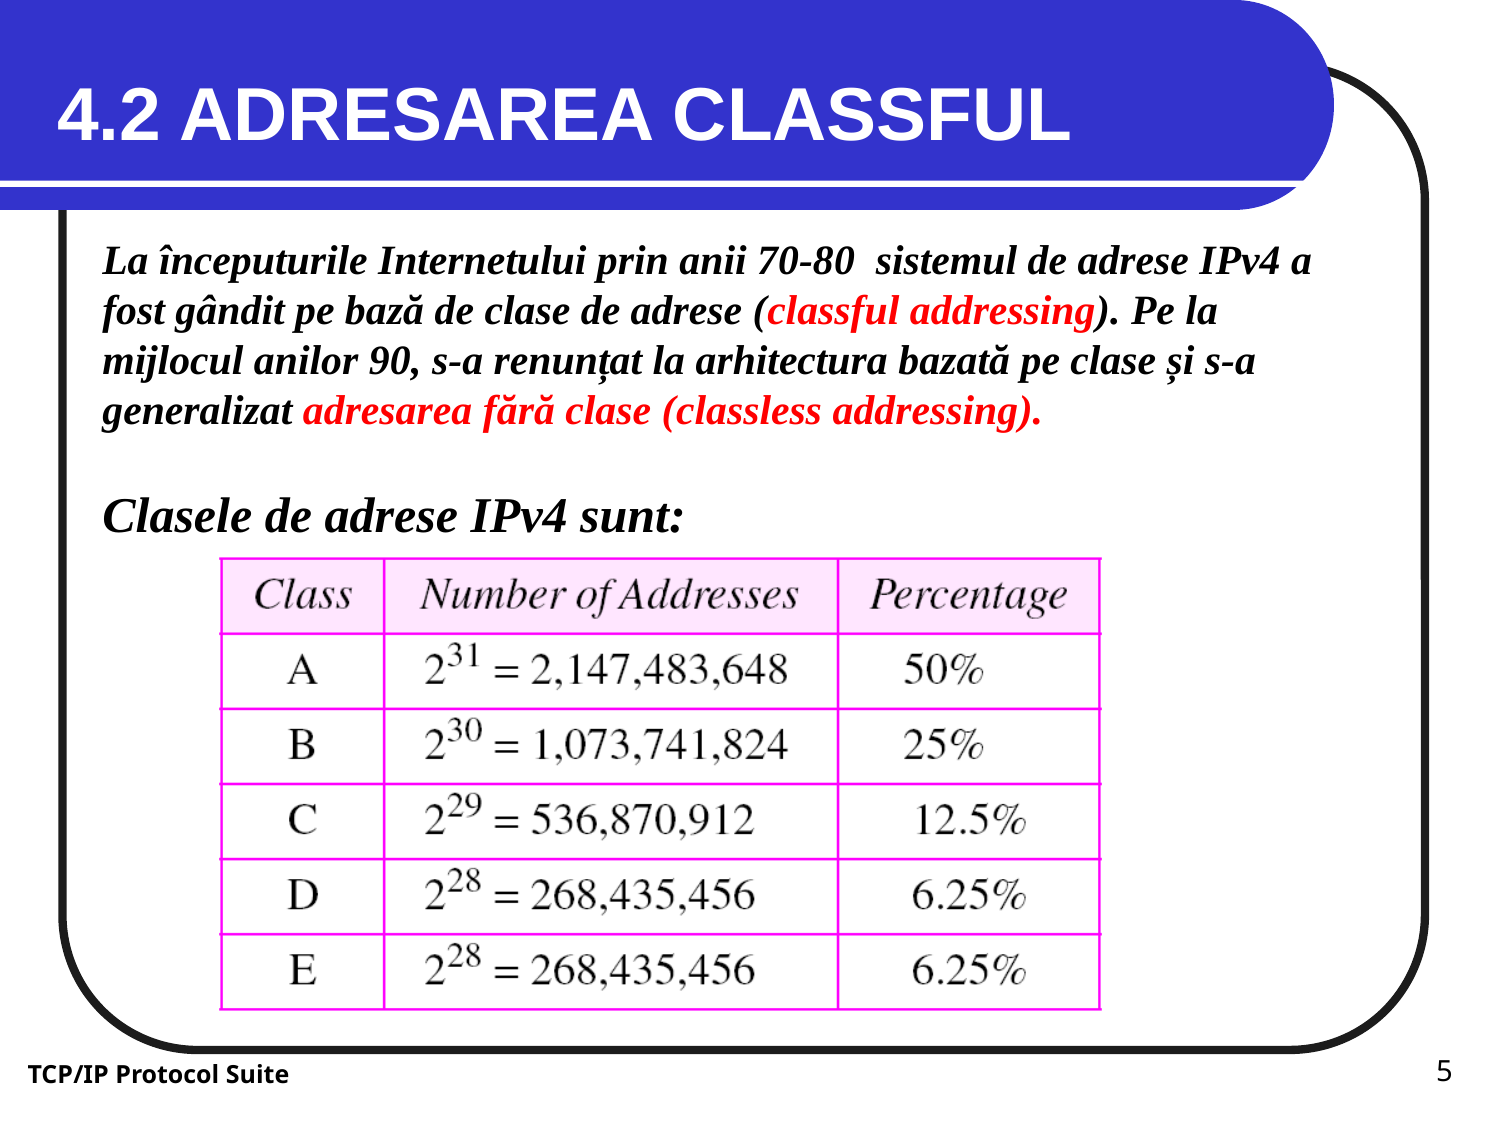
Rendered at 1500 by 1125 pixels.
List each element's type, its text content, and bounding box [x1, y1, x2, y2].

slide_number 5 [1155, 1024, 1468, 1100]
picture [203, 555, 1122, 1022]
footer TCP/IP Protocol Suite [12, 1050, 488, 1100]
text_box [0, 0, 1425, 1050]
